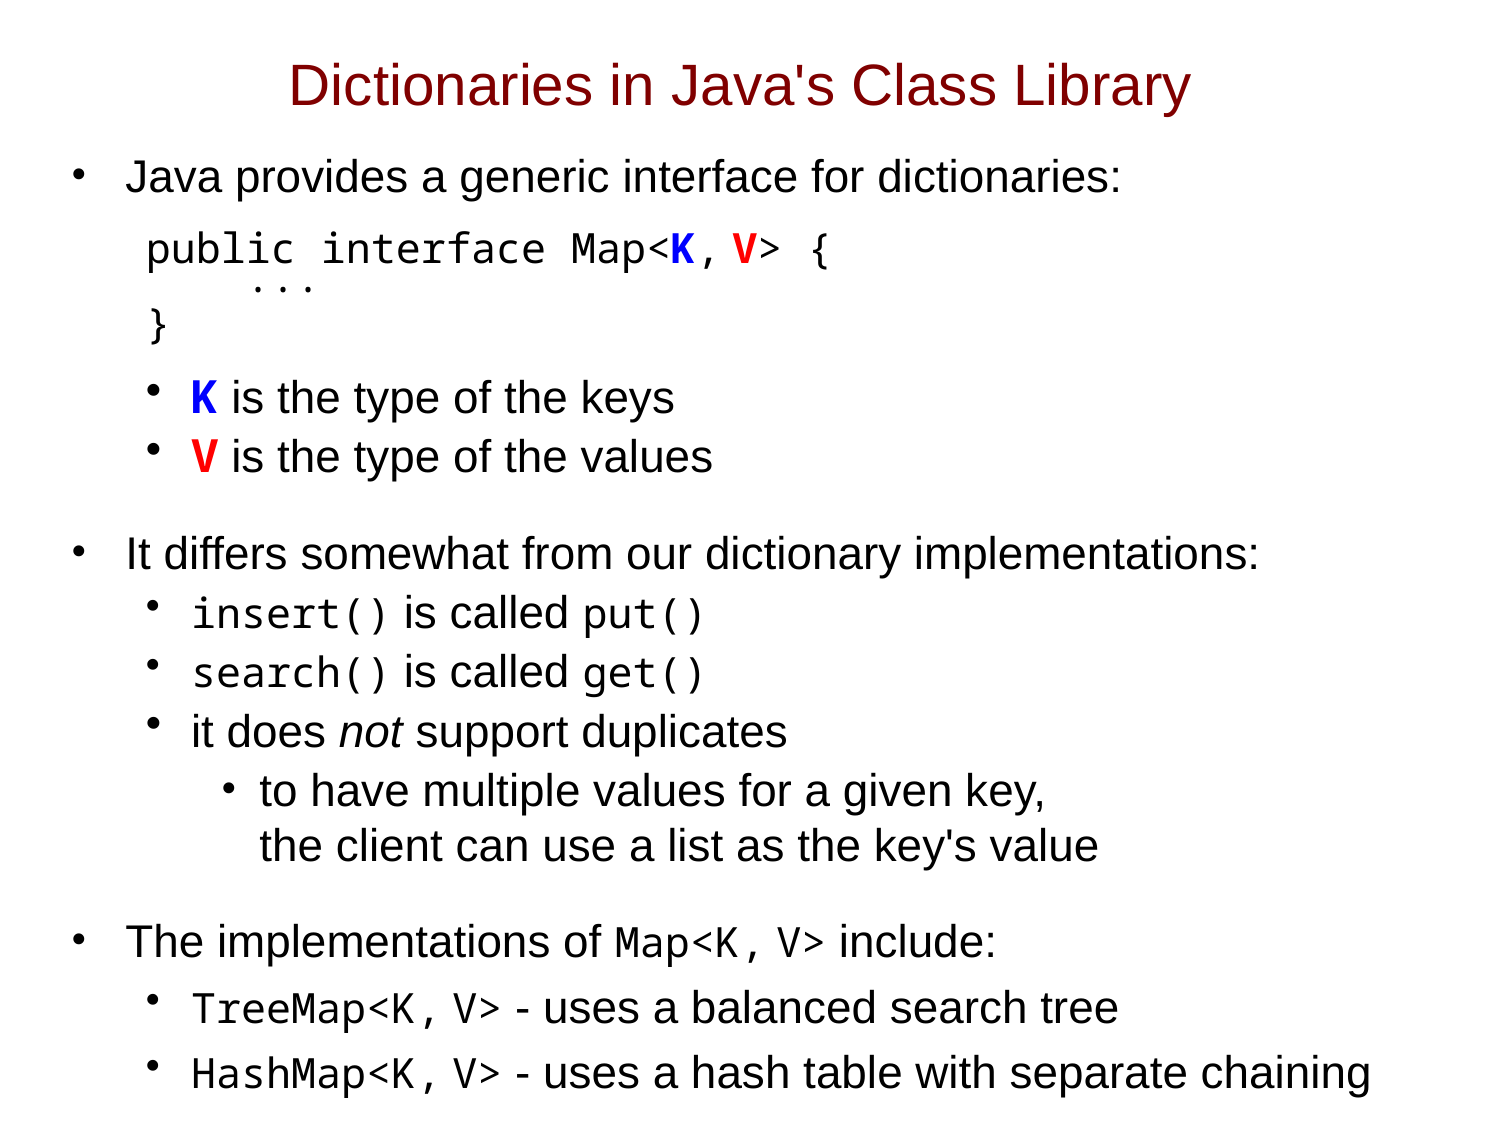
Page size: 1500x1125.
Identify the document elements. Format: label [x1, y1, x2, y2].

list [55, 138, 1500, 1060]
title [96, 12, 1386, 138]
